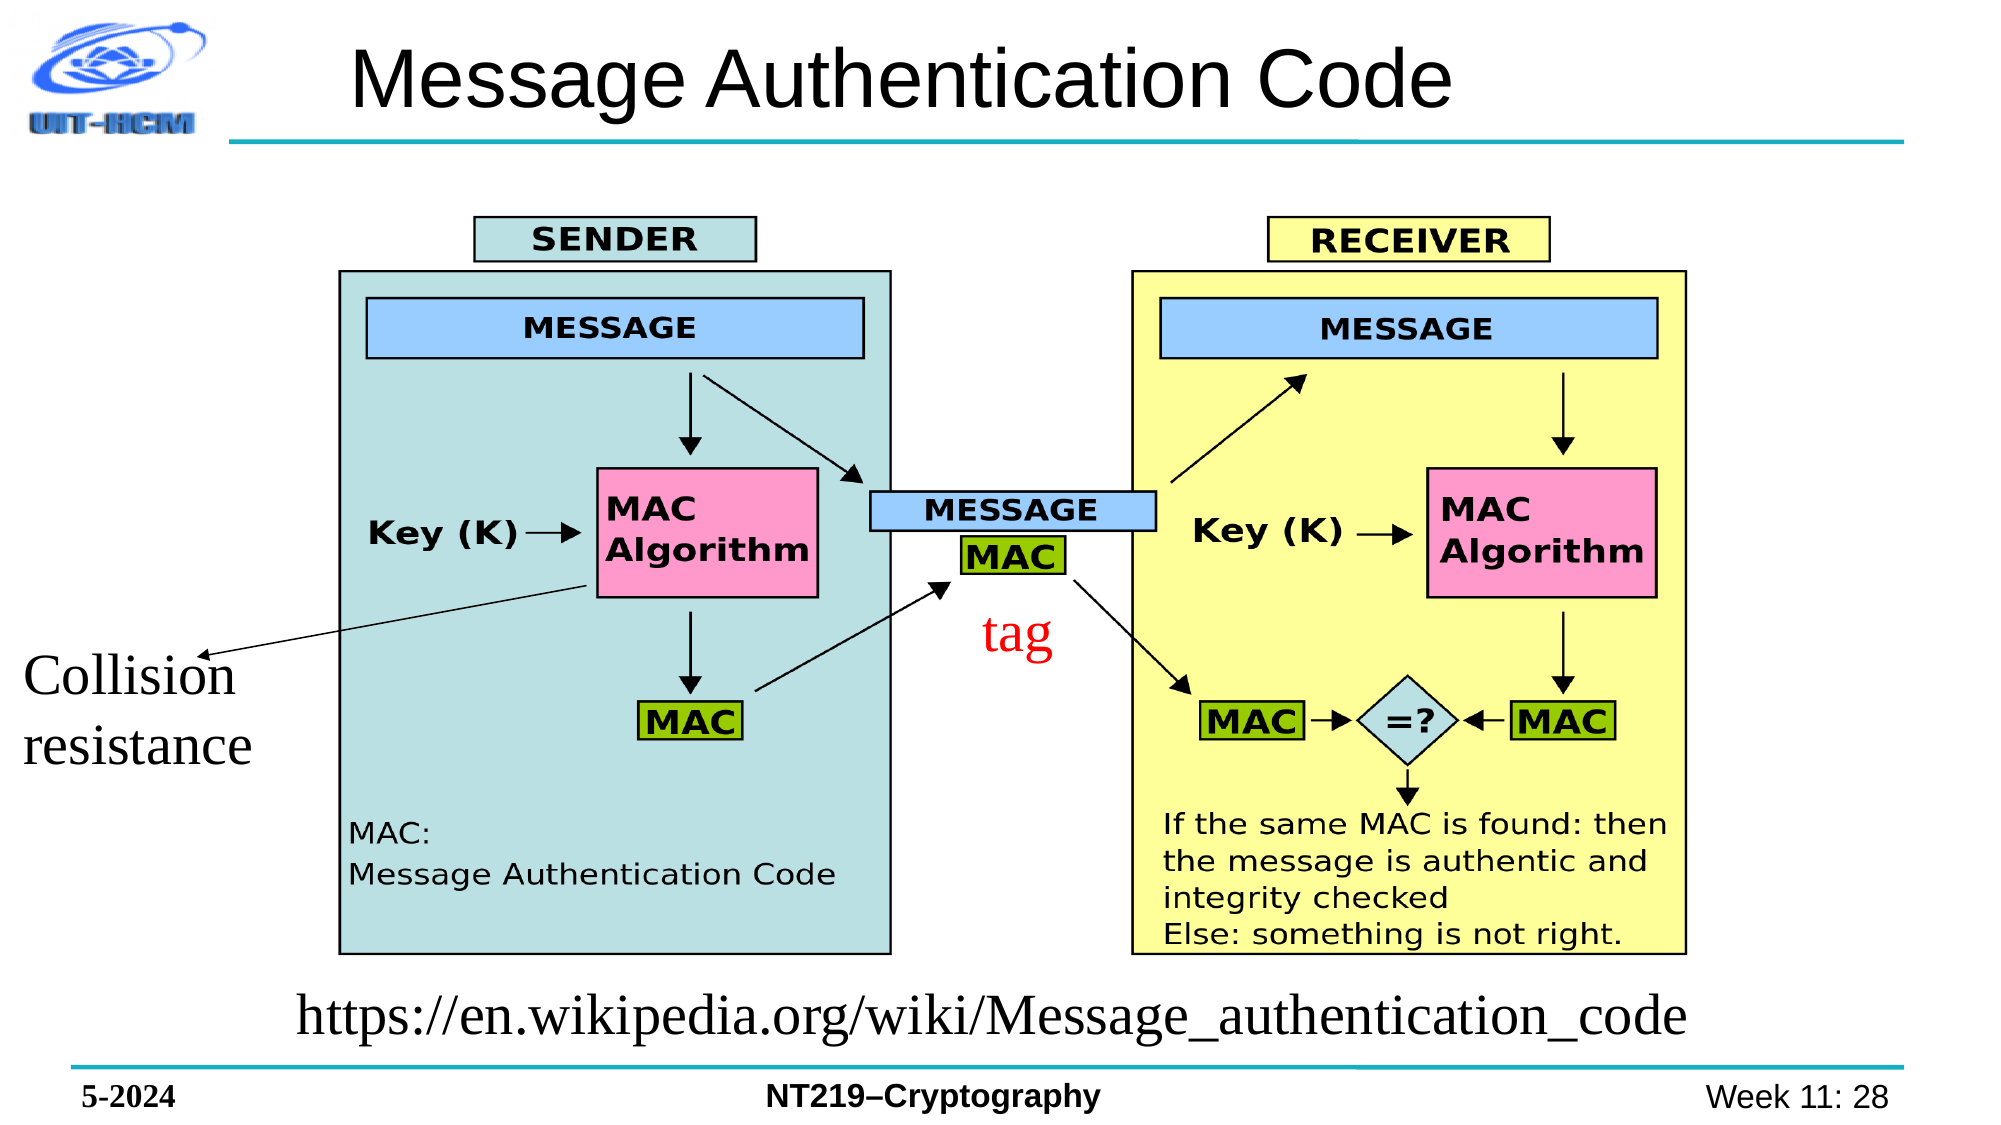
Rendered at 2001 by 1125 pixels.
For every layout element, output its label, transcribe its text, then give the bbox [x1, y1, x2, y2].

text_box Collision resistance [8, 628, 268, 784]
picture [7, 9, 229, 146]
picture [334, 211, 1690, 960]
title Message Authentication Code [334, 8, 1540, 139]
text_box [196, 585, 587, 658]
text_box https://en.wikipedia.org/wiki/Message_authentication_code [282, 969, 1857, 1054]
